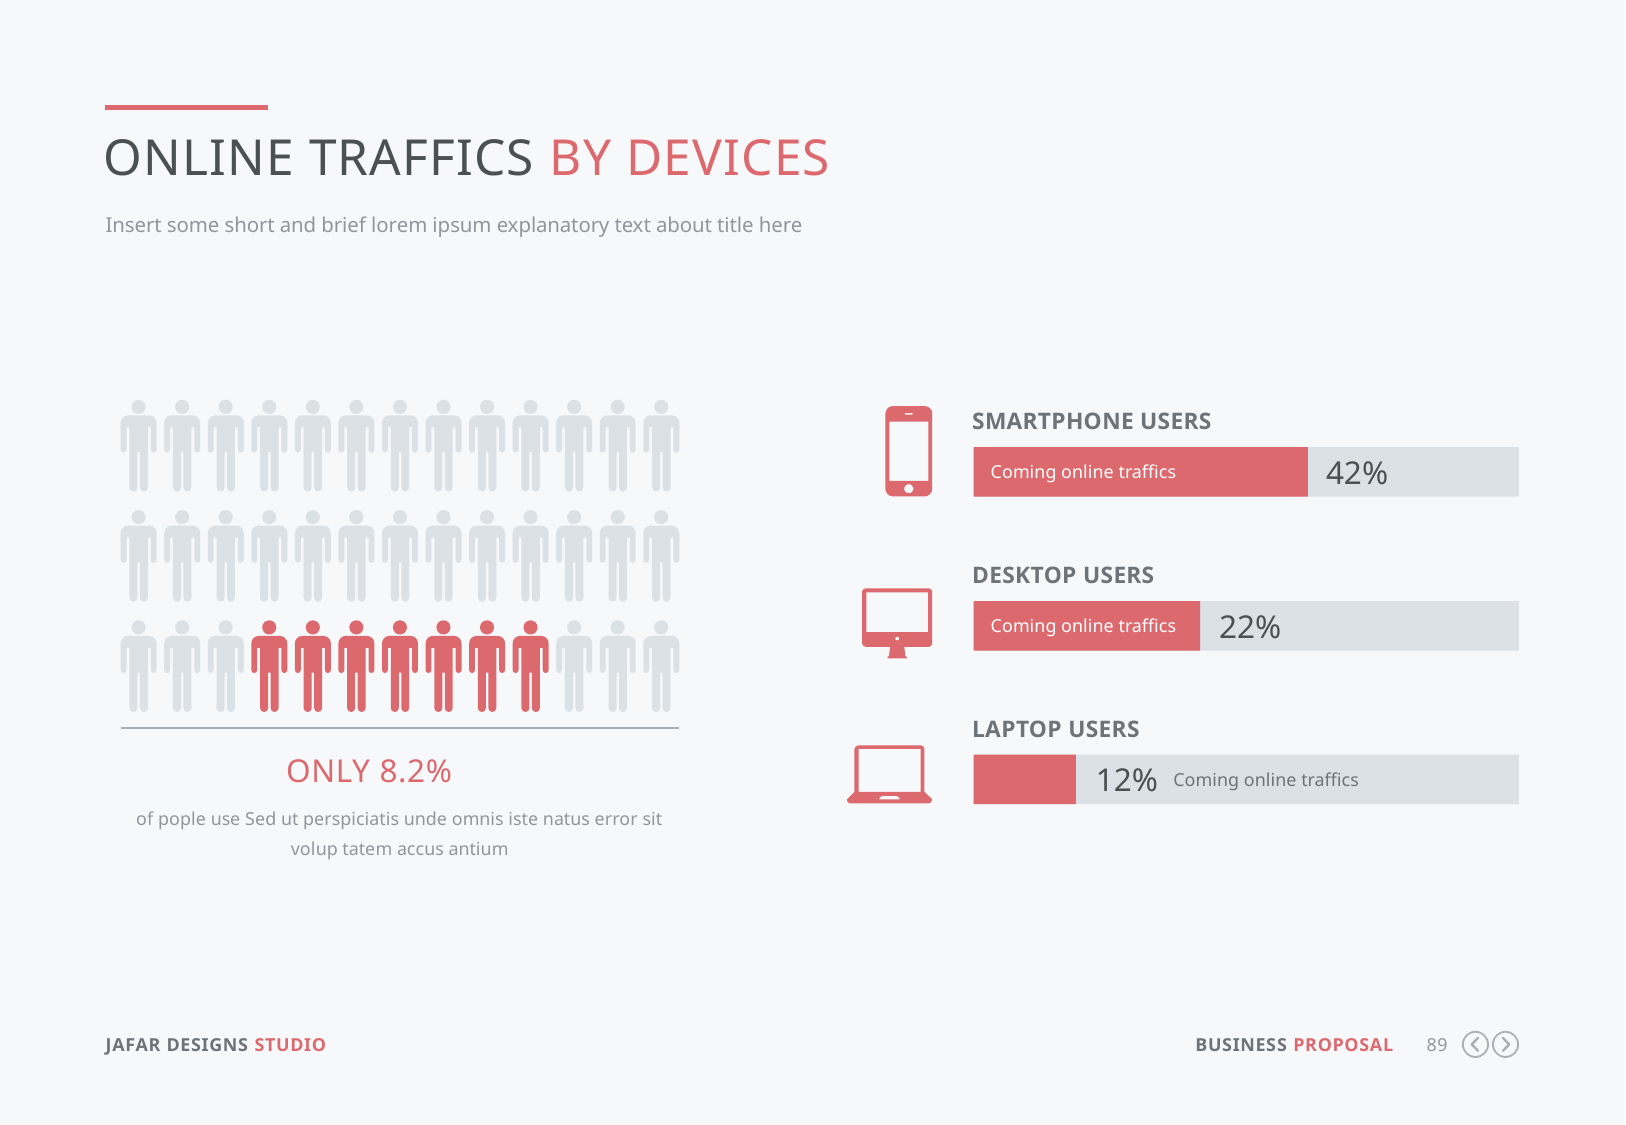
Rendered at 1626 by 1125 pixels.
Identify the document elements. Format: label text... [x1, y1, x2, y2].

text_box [971, 404, 1519, 497]
list Online Traffics By Devices [103, 125, 1518, 187]
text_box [971, 712, 1519, 805]
text_box Only 8.2% [231, 750, 507, 789]
text_box [846, 745, 933, 804]
text_box [885, 406, 933, 497]
list Insert some short and brief lorem ipsum explanatory text about title here [105, 209, 1519, 241]
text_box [971, 558, 1519, 651]
text_box of pople use Sed ut perspiciatis unde omnis iste natus error sit volup tatem accus antium [120, 799, 680, 859]
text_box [120, 399, 680, 713]
text_box [862, 588, 933, 659]
